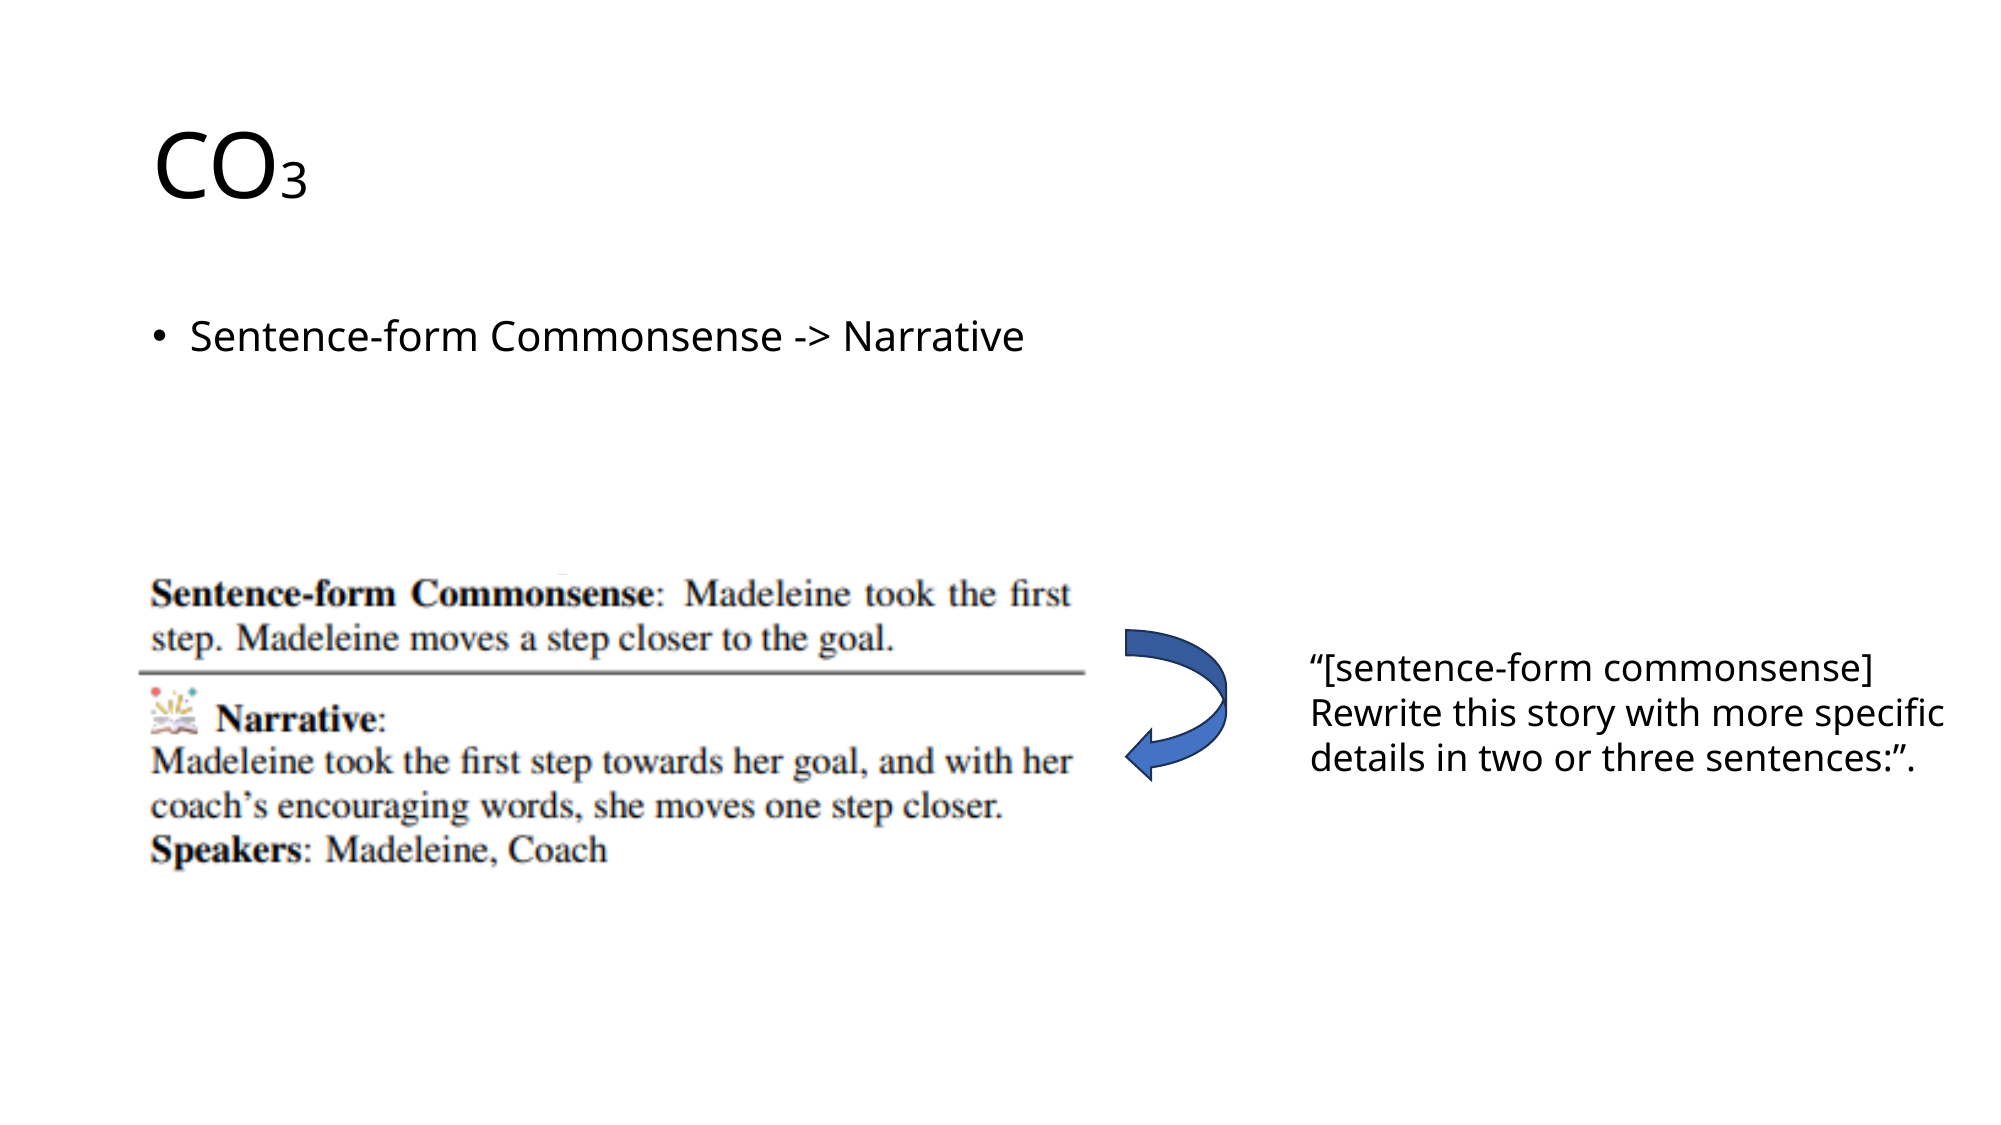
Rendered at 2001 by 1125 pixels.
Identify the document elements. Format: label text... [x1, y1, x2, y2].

title CO3 [137, 59, 1863, 277]
text_box “[sentence-form commonsense] Rewrite this story with more specific details in two or three sentences:”. [1295, 636, 1967, 787]
list Sentence-form Commonsense -> Narrative [137, 277, 1863, 495]
text_box [1124, 629, 1228, 783]
picture [137, 574, 1123, 880]
